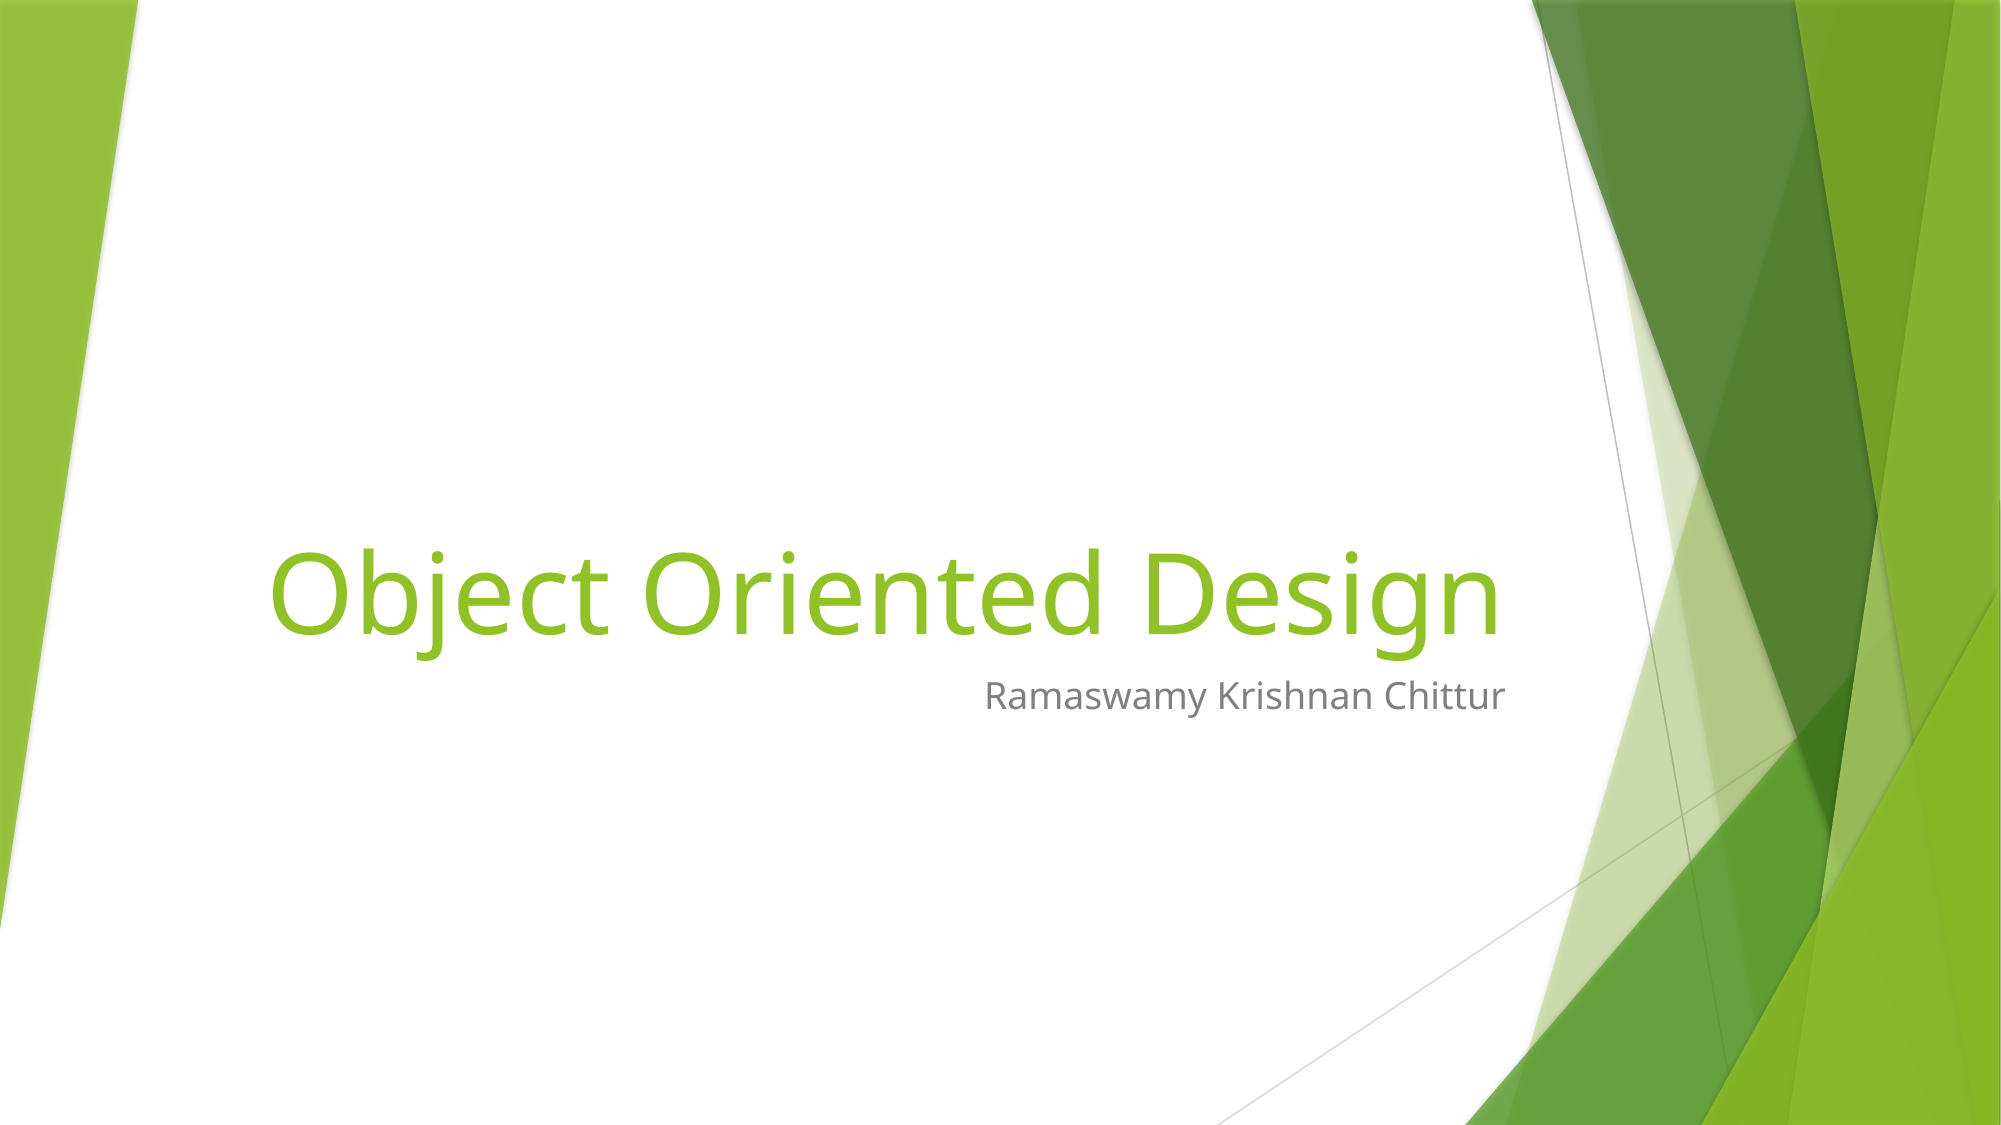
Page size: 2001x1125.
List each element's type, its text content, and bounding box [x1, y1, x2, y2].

title Object Oriented Design [247, 394, 1522, 664]
subtitle Ramaswamy Krishnan Chittur [247, 664, 1522, 845]
